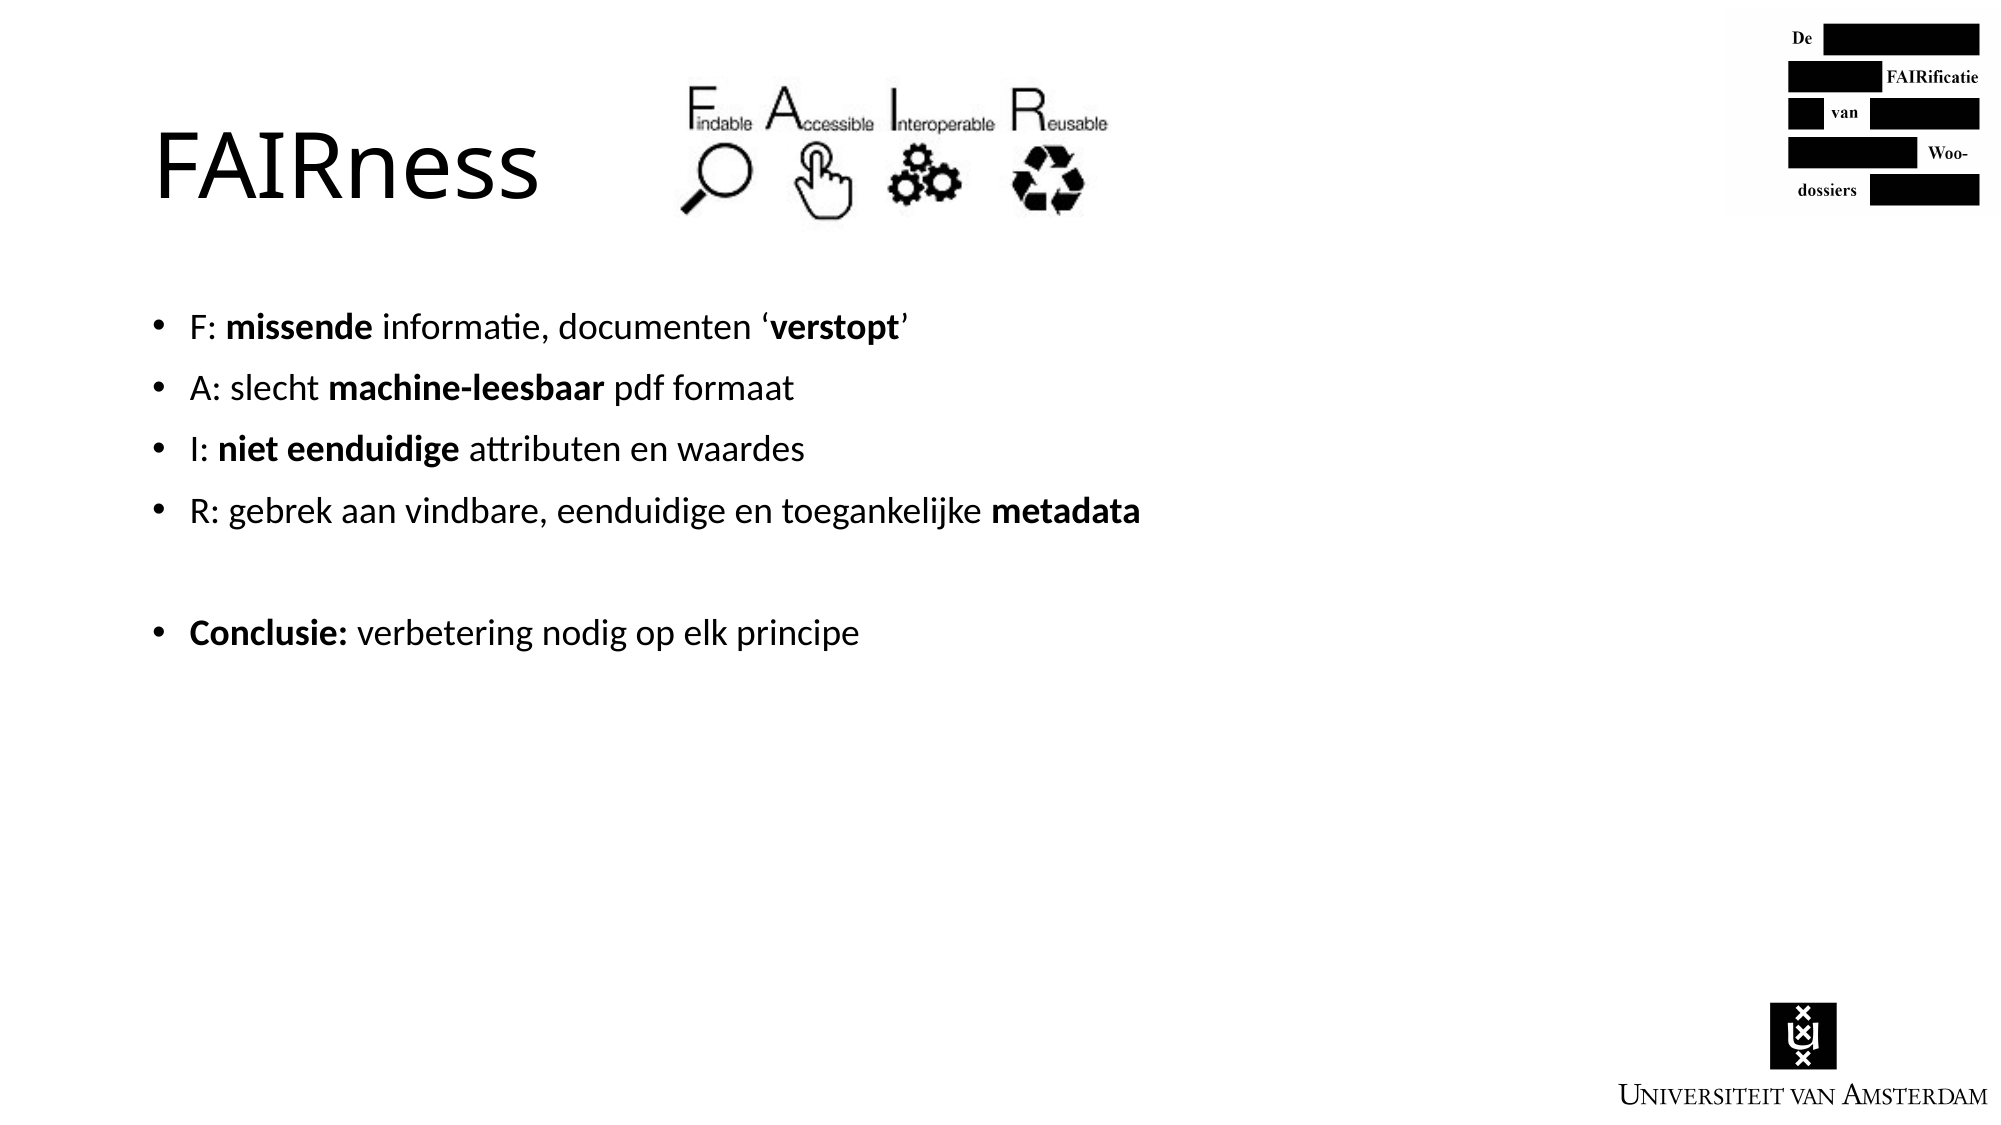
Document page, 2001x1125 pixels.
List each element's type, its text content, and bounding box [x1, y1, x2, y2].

list F: missende informatie, documenten ‘verstopt’ A: slecht machine-leesbaar pdf formaat I: niet eenduidige attributen en waardes R: gebrek aan vindbare, eenduidige en toegankelijke metadata Conclusie: verbetering nodig op elk principe [137, 299, 1863, 1014]
title FAIRness [137, 59, 1863, 278]
picture [1618, 998, 1990, 1109]
picture [1724, 8, 2000, 215]
picture [660, 76, 1119, 232]
